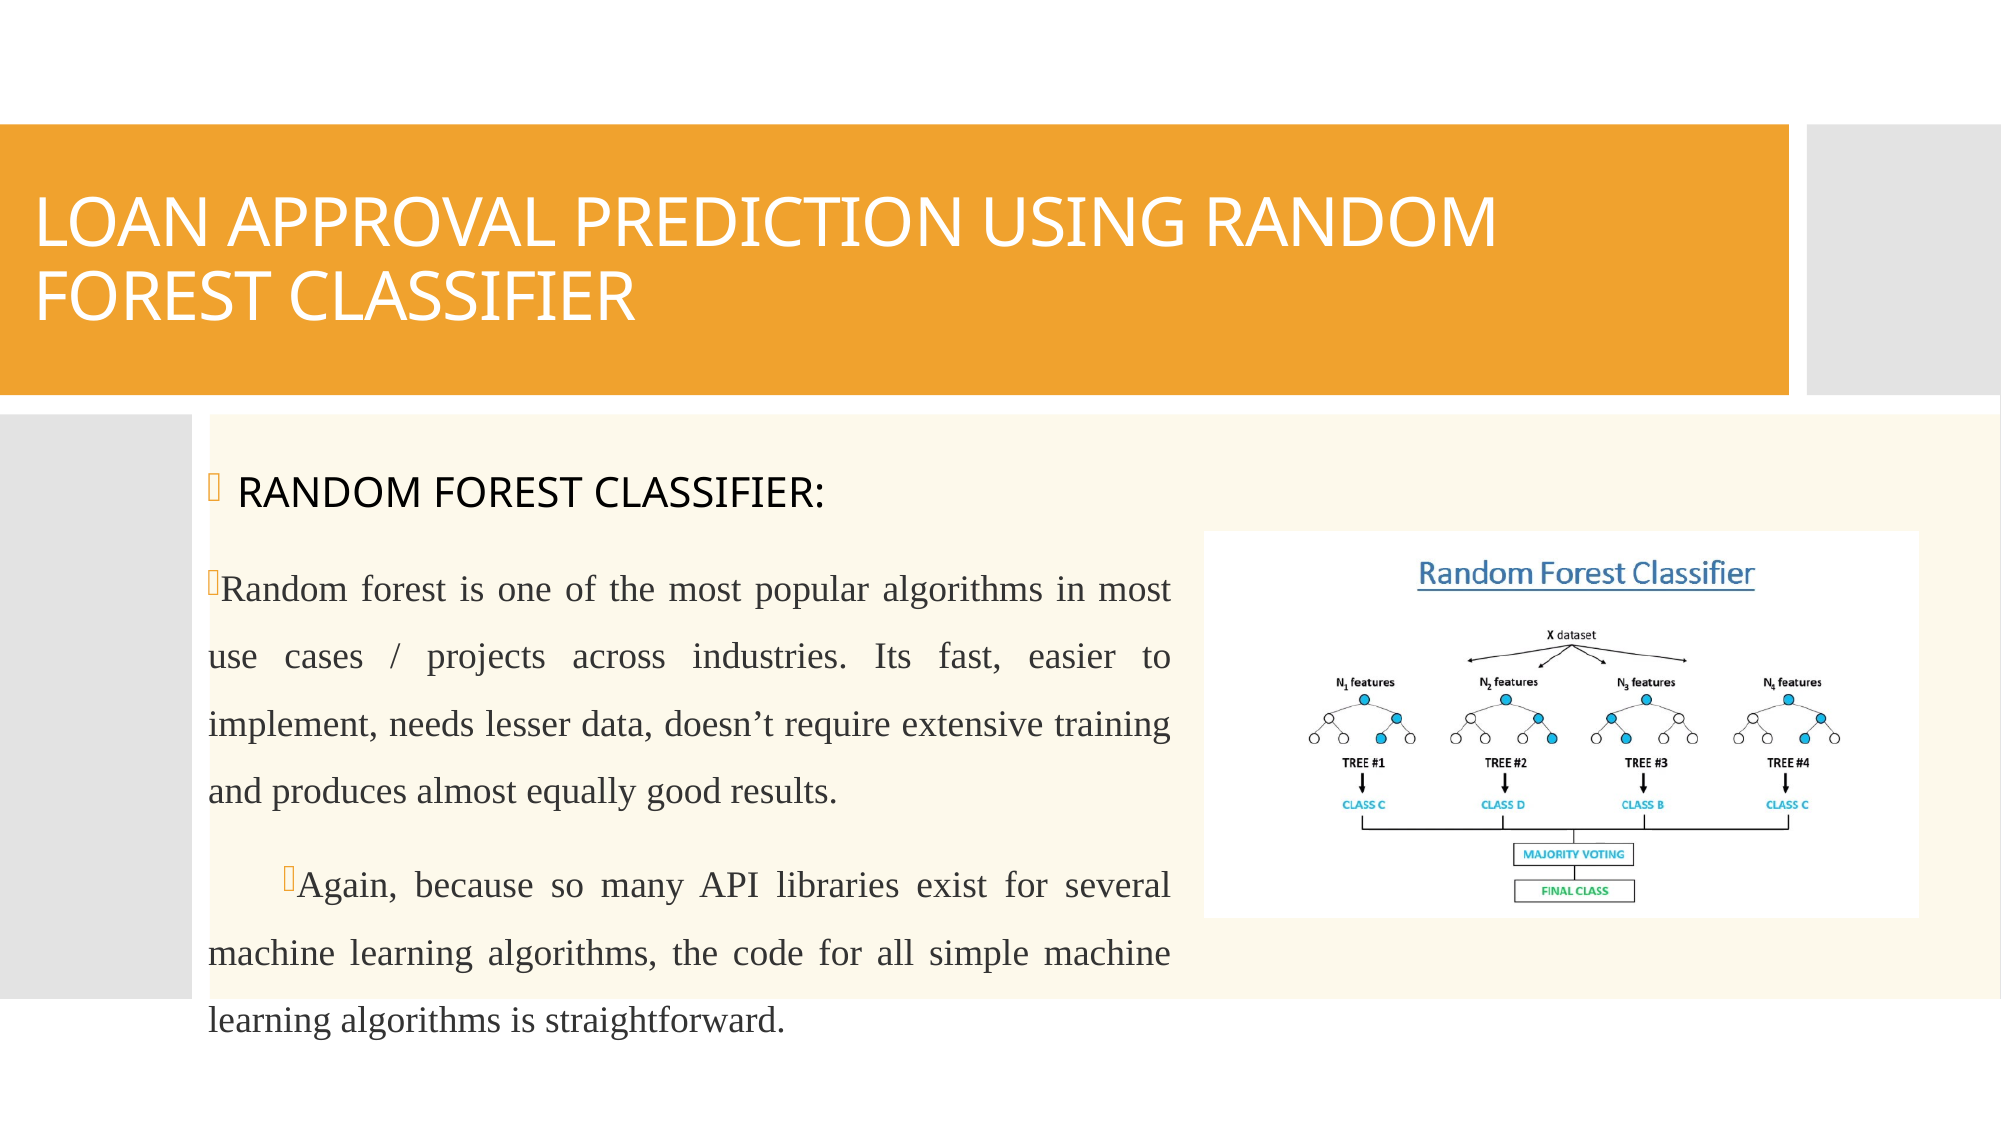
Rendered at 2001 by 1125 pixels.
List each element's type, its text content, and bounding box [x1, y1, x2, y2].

picture [1204, 530, 1919, 918]
text_box [0, 1000, 2000, 1125]
text_box [209, 414, 2000, 1000]
title LOAN APPROVAL PREDICTION USING RANDOM FOREST CLASSIFIER [18, 179, 1737, 343]
text_box [0, 414, 193, 1000]
text_box [0, 0, 2000, 463]
text_box [1806, 124, 2000, 396]
list RANDOM FOREST CLASSIFIER: Random forest is one of the most popular algorithms in most use cases / projects across industries. Its fast, easier to implement, needs lesser data, doesn’t require extensive training and produces almost equally good results. Again, because so many API libraries exist for several machine learning algorithms, the code for all simple machine learning algorithms is straightforward. [191, 463, 1190, 1049]
text_box [0, 124, 1790, 396]
